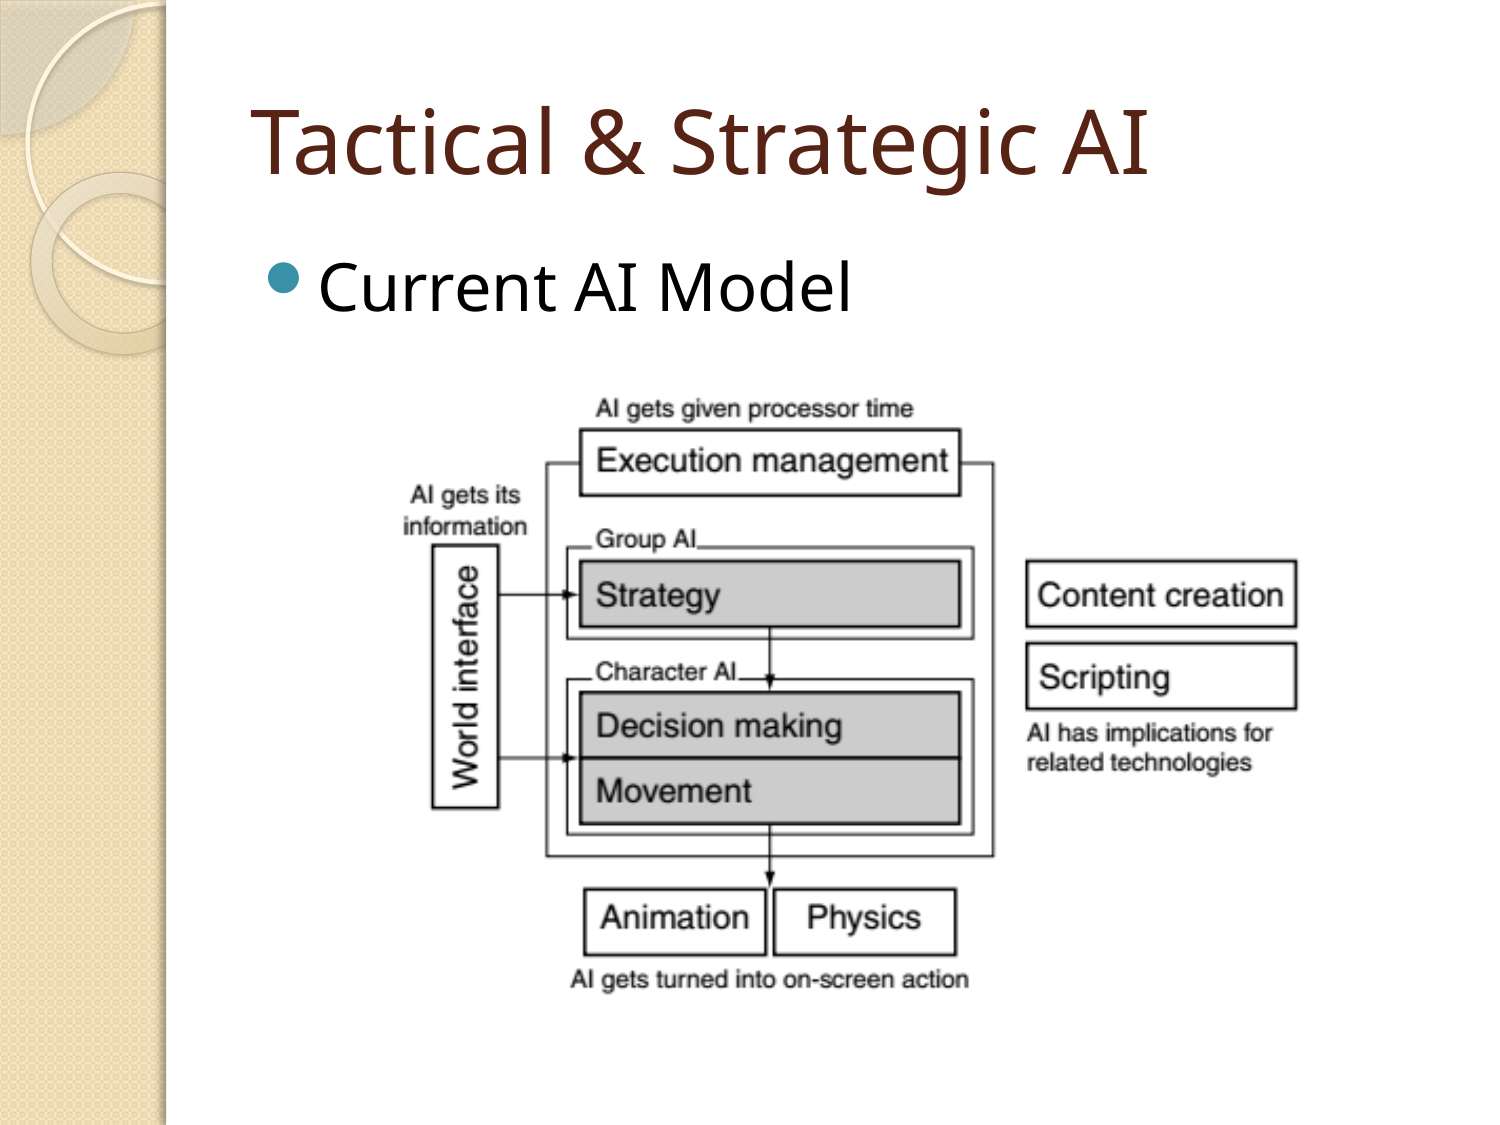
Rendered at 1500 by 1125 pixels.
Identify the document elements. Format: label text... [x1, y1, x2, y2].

list Current AI Model [235, 237, 1466, 1025]
title Tactical & Strategic AI [235, 45, 1466, 233]
picture [373, 369, 1304, 1003]
